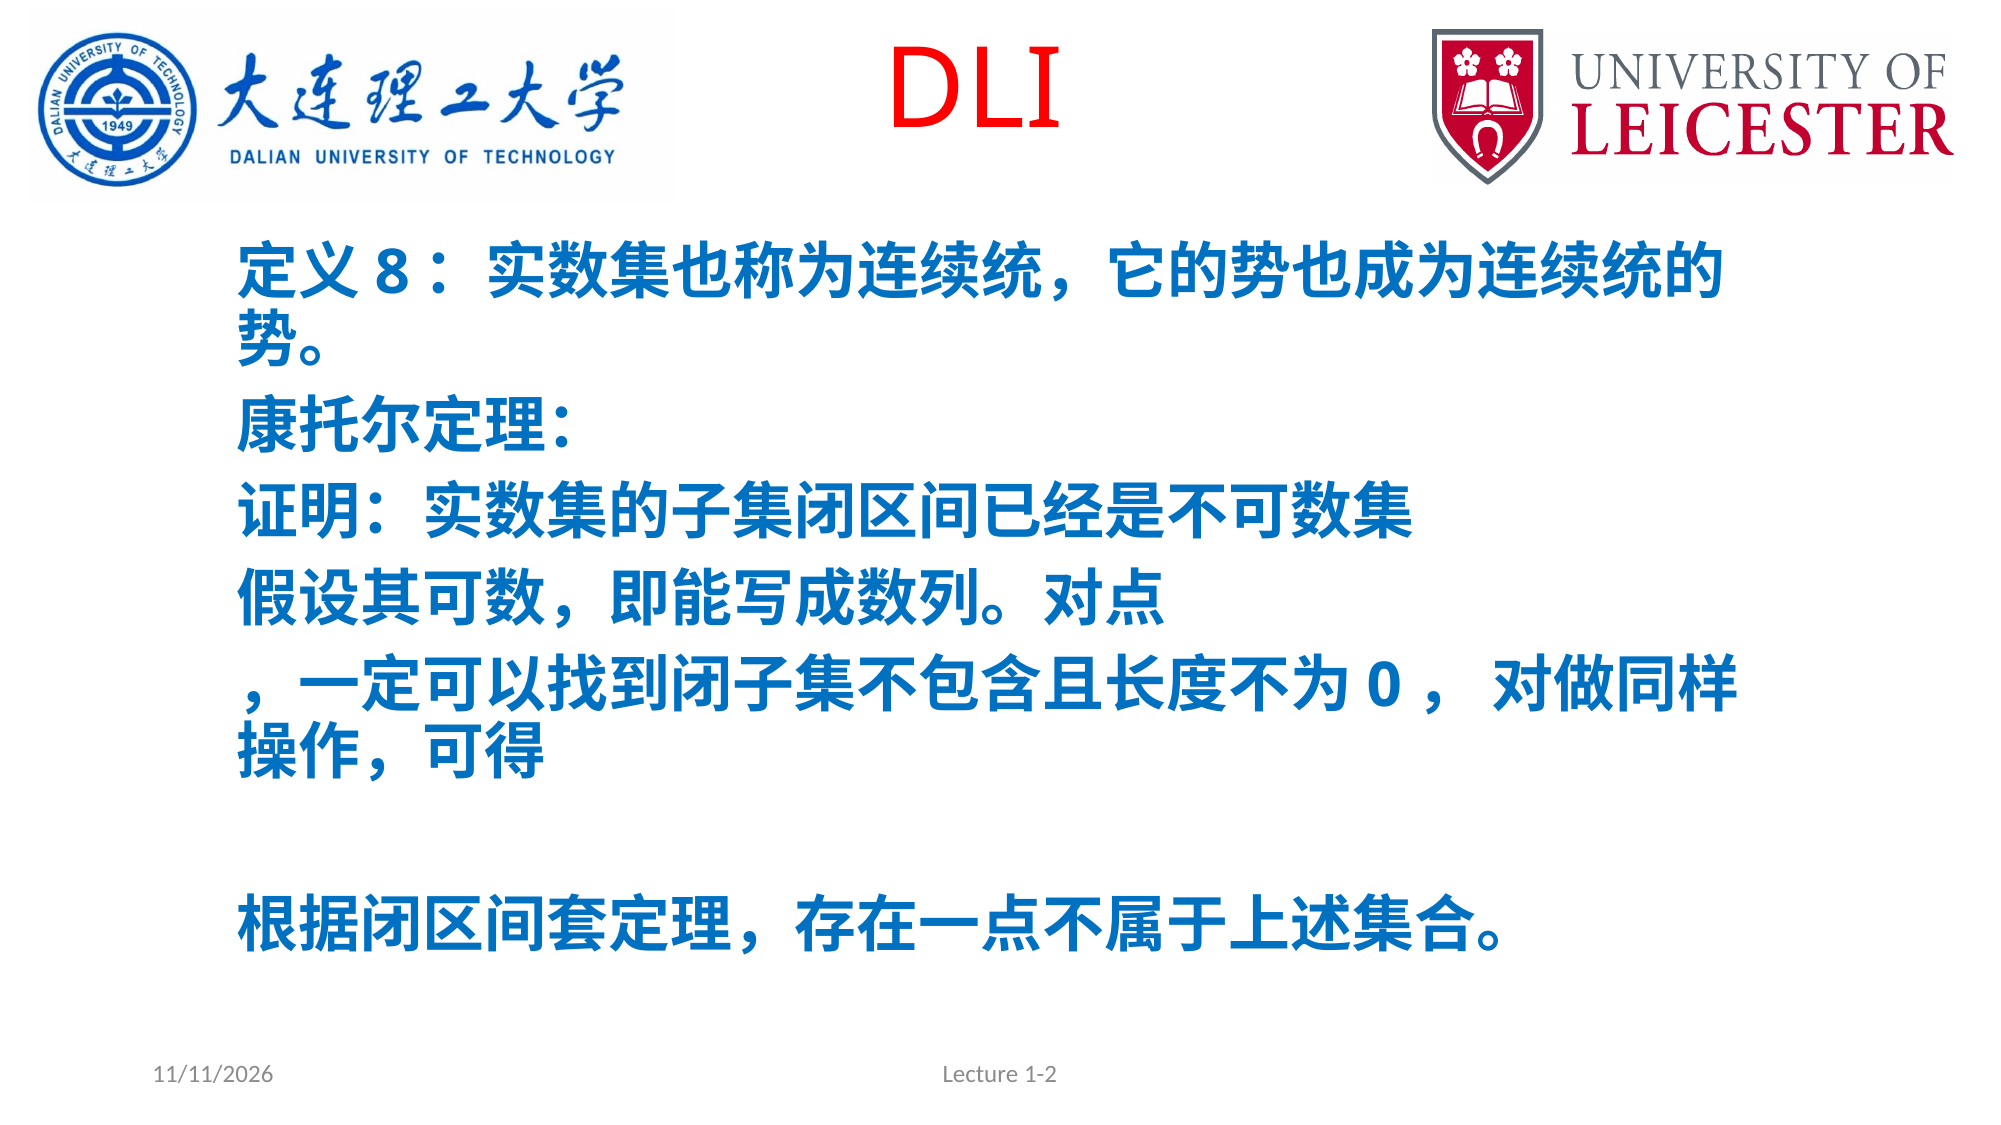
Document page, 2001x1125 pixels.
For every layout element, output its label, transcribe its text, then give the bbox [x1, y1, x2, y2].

footer Lecture 1-2 [662, 1042, 1338, 1103]
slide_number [137, 1042, 588, 1103]
picture [28, 7, 675, 205]
text_box DLI [675, 7, 1376, 158]
picture [1432, 29, 1954, 185]
